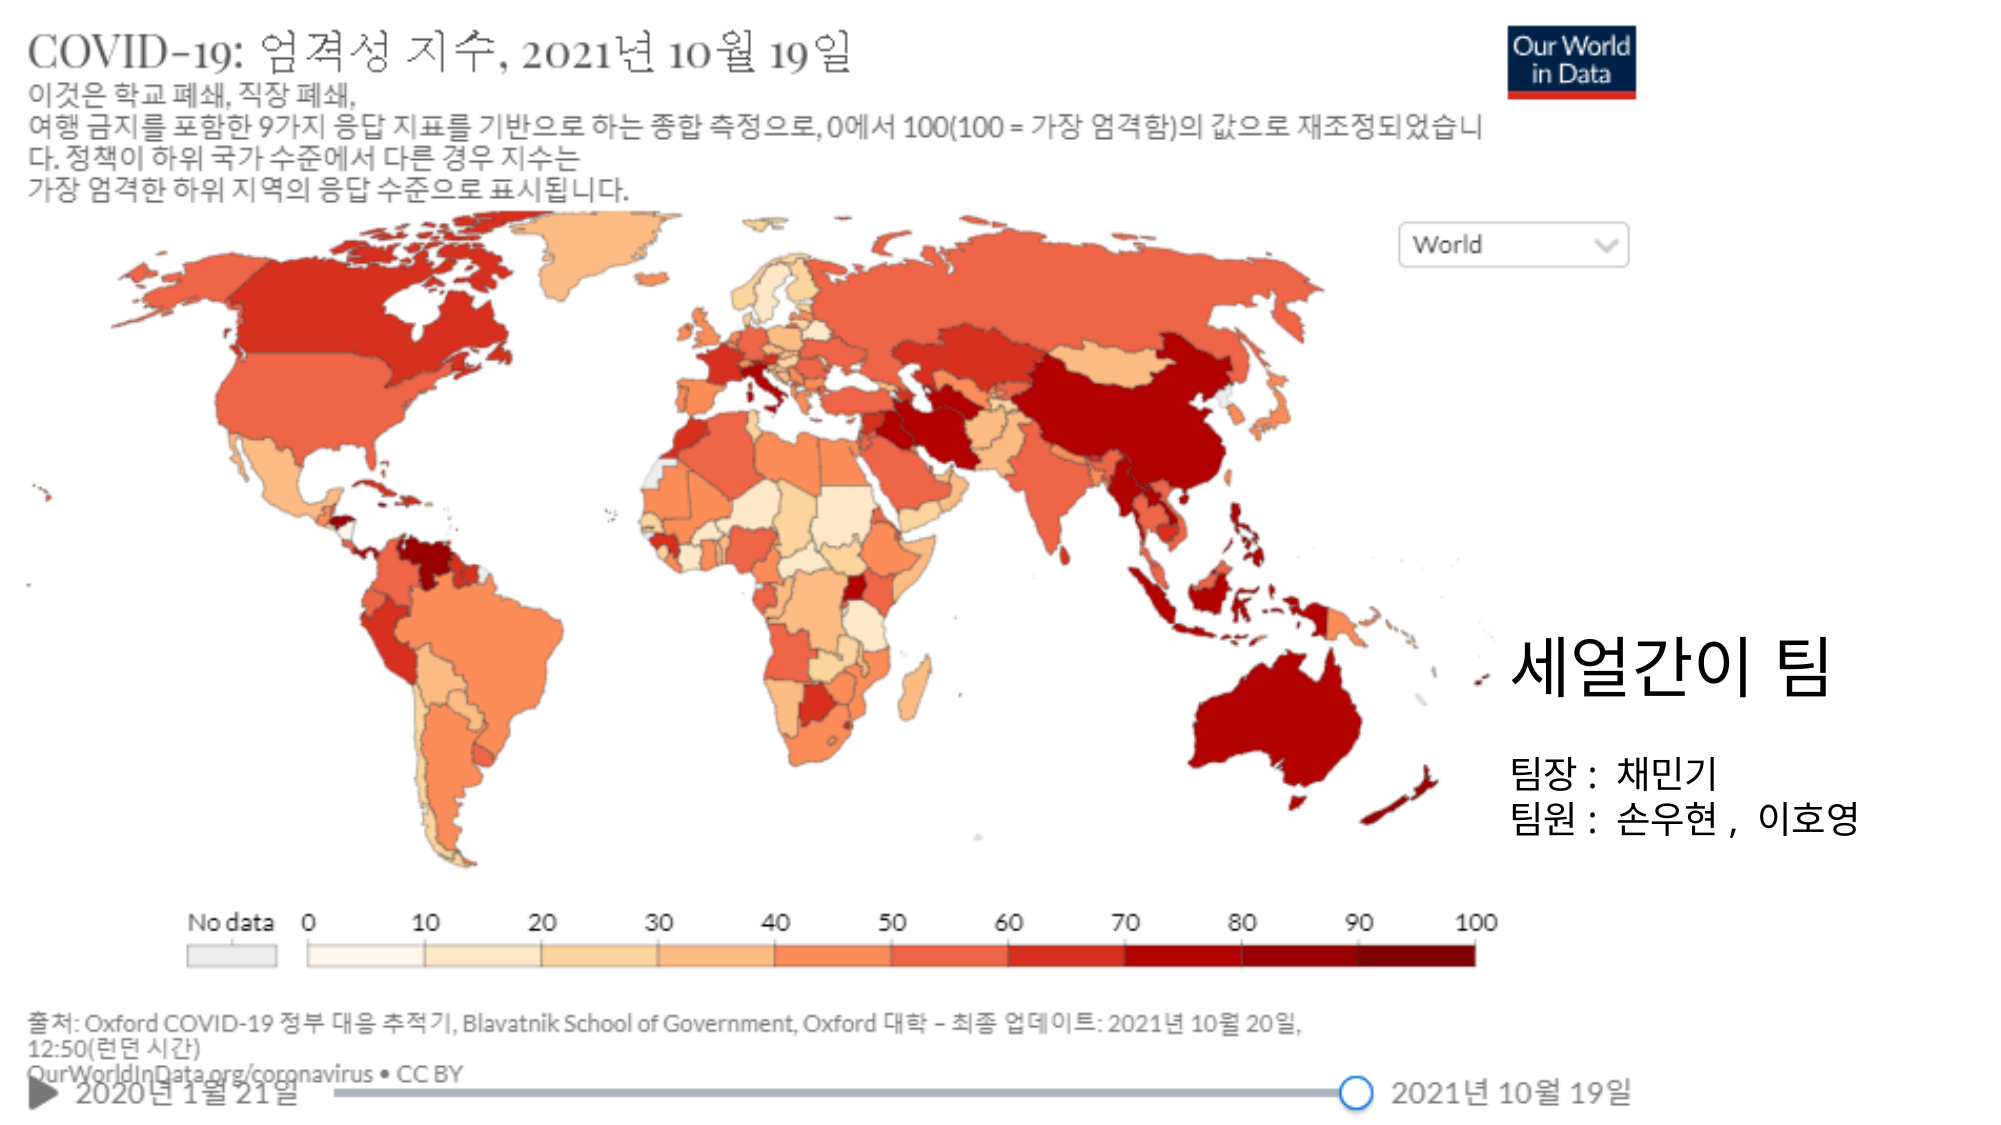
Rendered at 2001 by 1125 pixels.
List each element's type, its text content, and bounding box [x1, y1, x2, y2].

text_box 세얼간이 팀 팀장: 채민기 팀원: 손우현, 이호영 [1664, 618, 2000, 849]
picture [0, 0, 1664, 1125]
